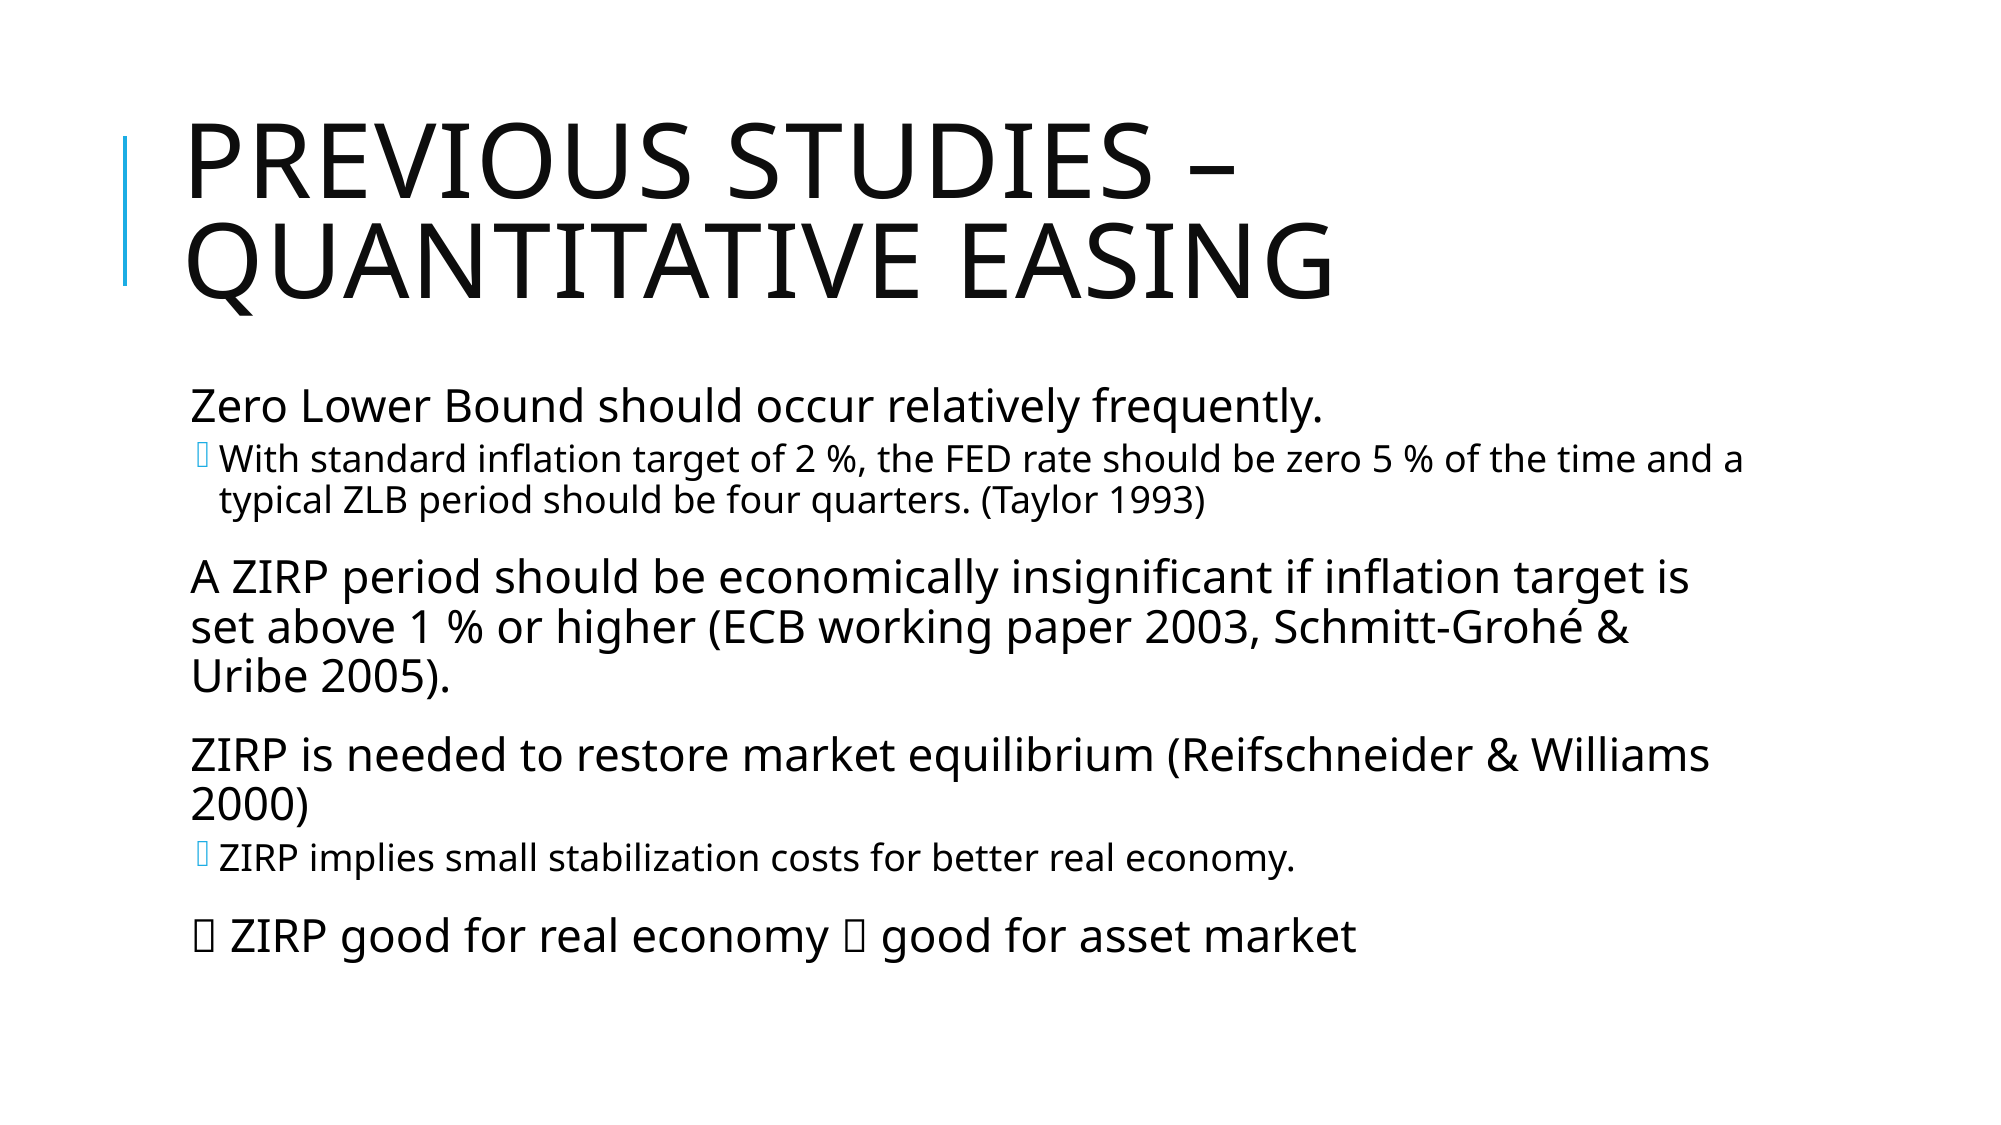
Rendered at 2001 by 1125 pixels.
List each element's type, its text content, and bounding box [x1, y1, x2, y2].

title Previous Studies – Quantitative easing [168, 96, 1763, 342]
list Zero Lower Bound should occur relatively frequently. With standard inflation target of 2 %, the FED rate should be zero 5 % of the time and a typical ZLB period should be four quarters. (Taylor 1993) A ZIRP period should be economically insignificant if inflation target is set above 1 % or higher (ECB working paper 2003, Schmitt-Grohé & Uribe 2005). ZIRP is needed to restore market equilibrium (Reifschneider & Williams 2000) ZIRP implies small stabilization costs for better real economy.  ZIRP good for real economy  good for asset market [168, 375, 1763, 1035]
